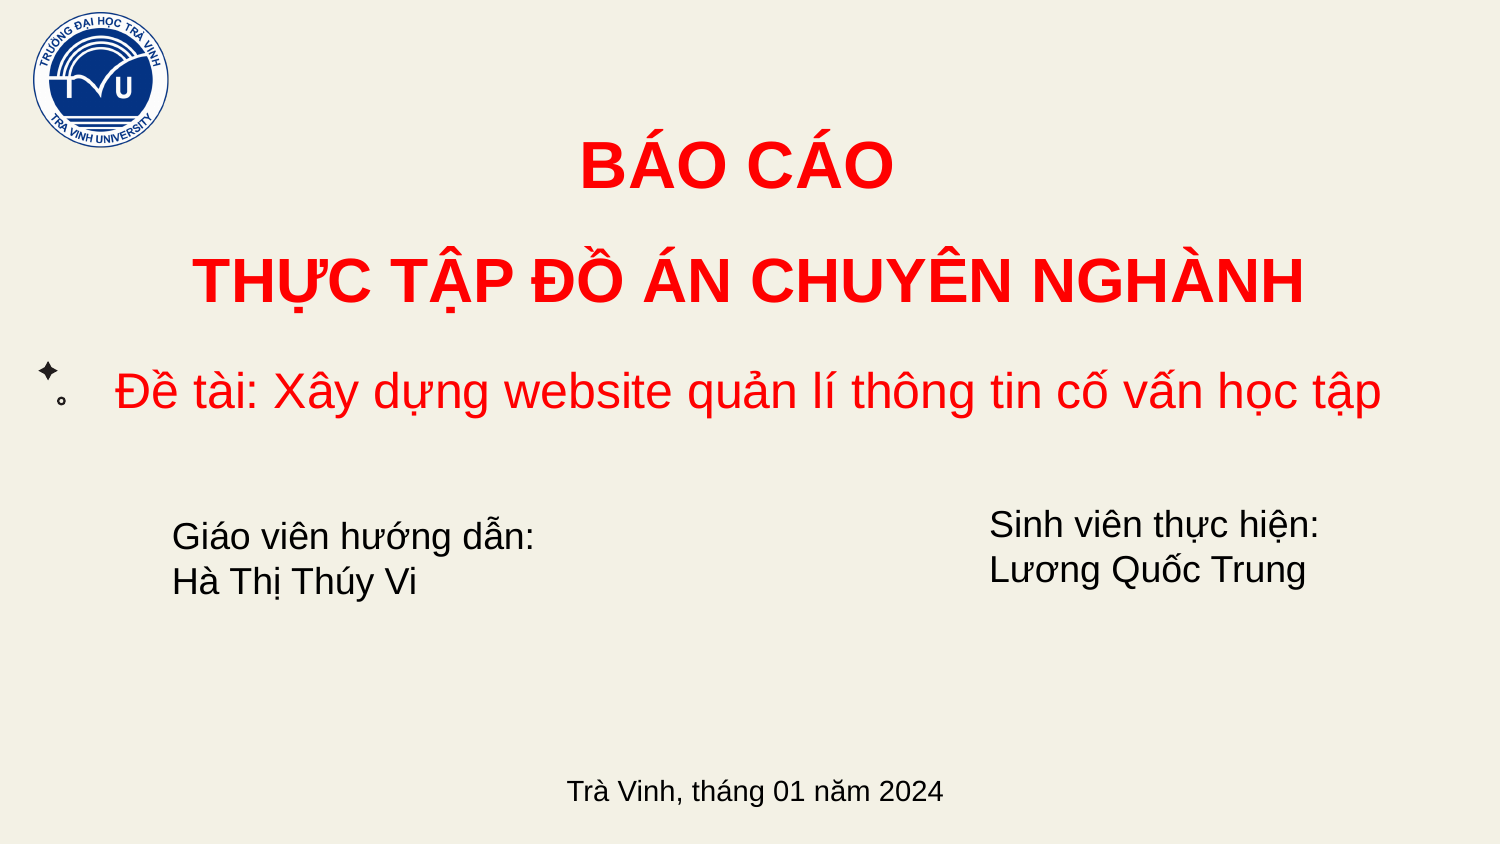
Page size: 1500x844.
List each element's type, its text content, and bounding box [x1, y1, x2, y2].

text_box BÁO CÁO [565, 114, 935, 209]
text_box Đề tài: Xây dựng website quản lí thông tin cố vấn học tập [27, 351, 1471, 438]
text_box Sinh viên thực hiện: Lương Quốc Trung [974, 492, 1336, 598]
text_box Trà Vinh, tháng 01 năm 2024 [551, 764, 987, 815]
picture [0, 0, 218, 197]
text_box Giáo viên hướng dẫn: Hà Thị Thúy Vi [157, 504, 552, 610]
text_box THỰC TẬP ĐỒ ÁN CHUYÊN NGHÀNH [138, 232, 1362, 351]
